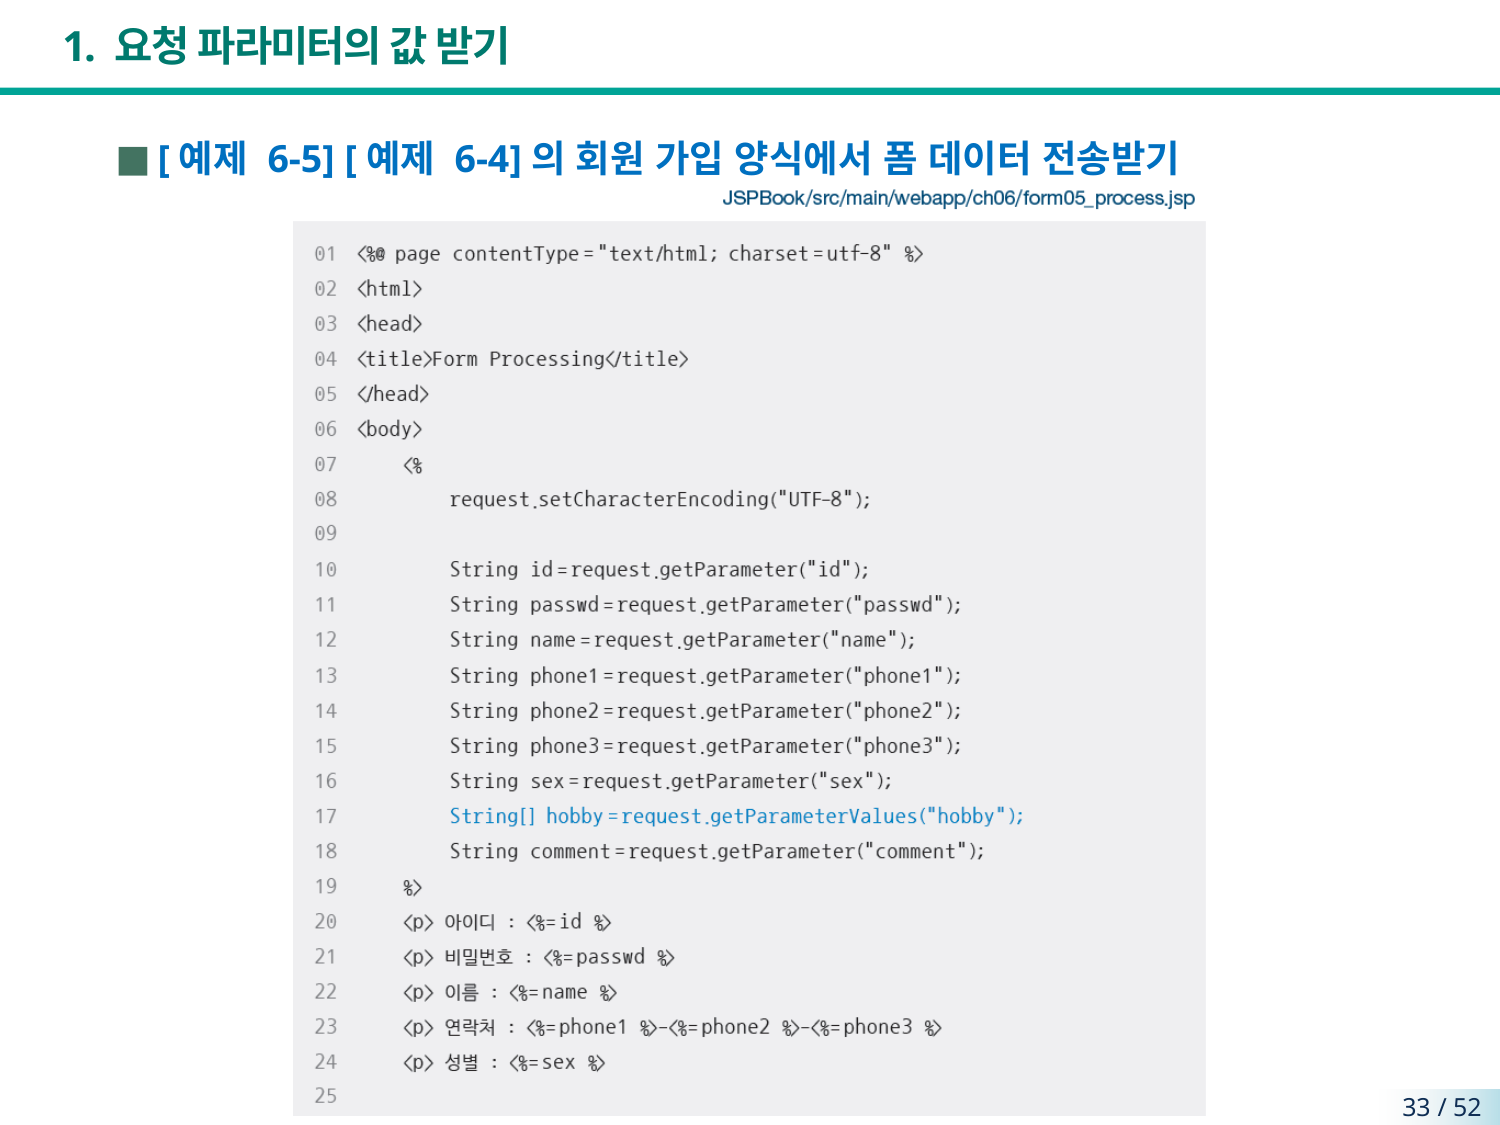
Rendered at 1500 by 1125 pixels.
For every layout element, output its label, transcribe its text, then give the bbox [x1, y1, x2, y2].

title 1. 요청 파라미터의 값 받기 [47, 5, 1325, 84]
picture [293, 185, 1207, 1116]
list [예제 6-5] [예제 6-4]의 회원 가입 양식에서 폼 데이터 전송받기 [100, 127, 1459, 1050]
